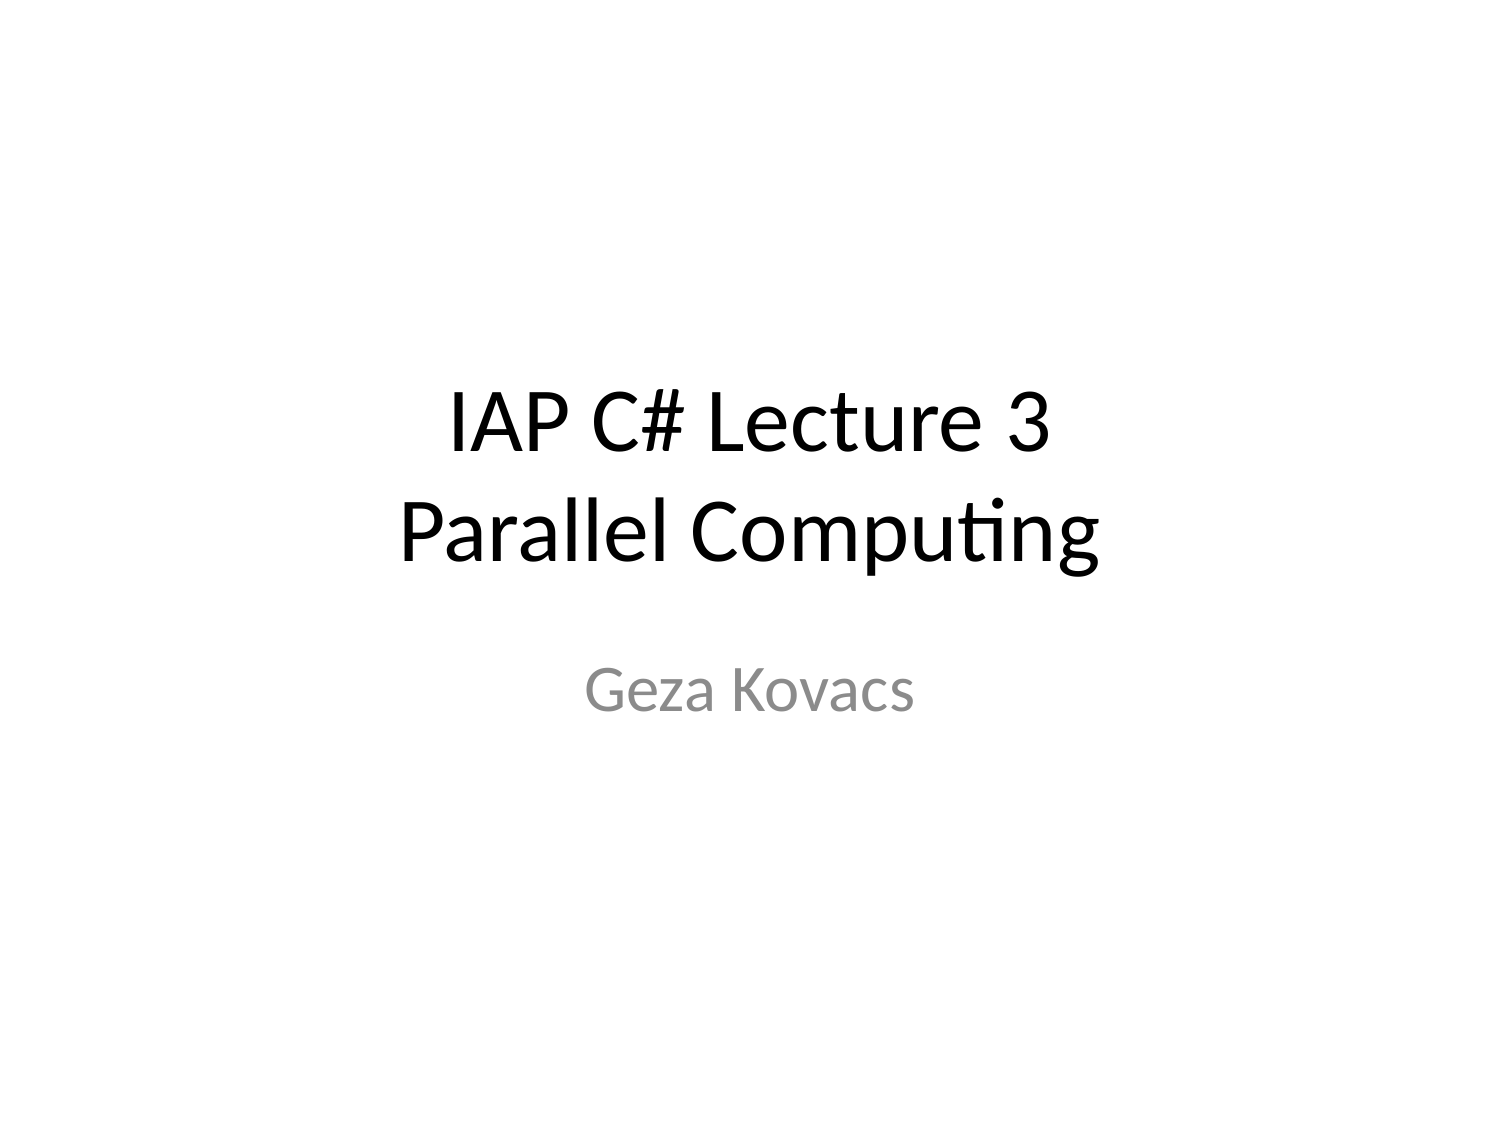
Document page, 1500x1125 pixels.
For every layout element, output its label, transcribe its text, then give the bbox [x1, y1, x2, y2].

title IAP C# Lecture 3 Parallel Computing [112, 349, 1388, 591]
subtitle Geza Kovacs [225, 637, 1275, 925]
